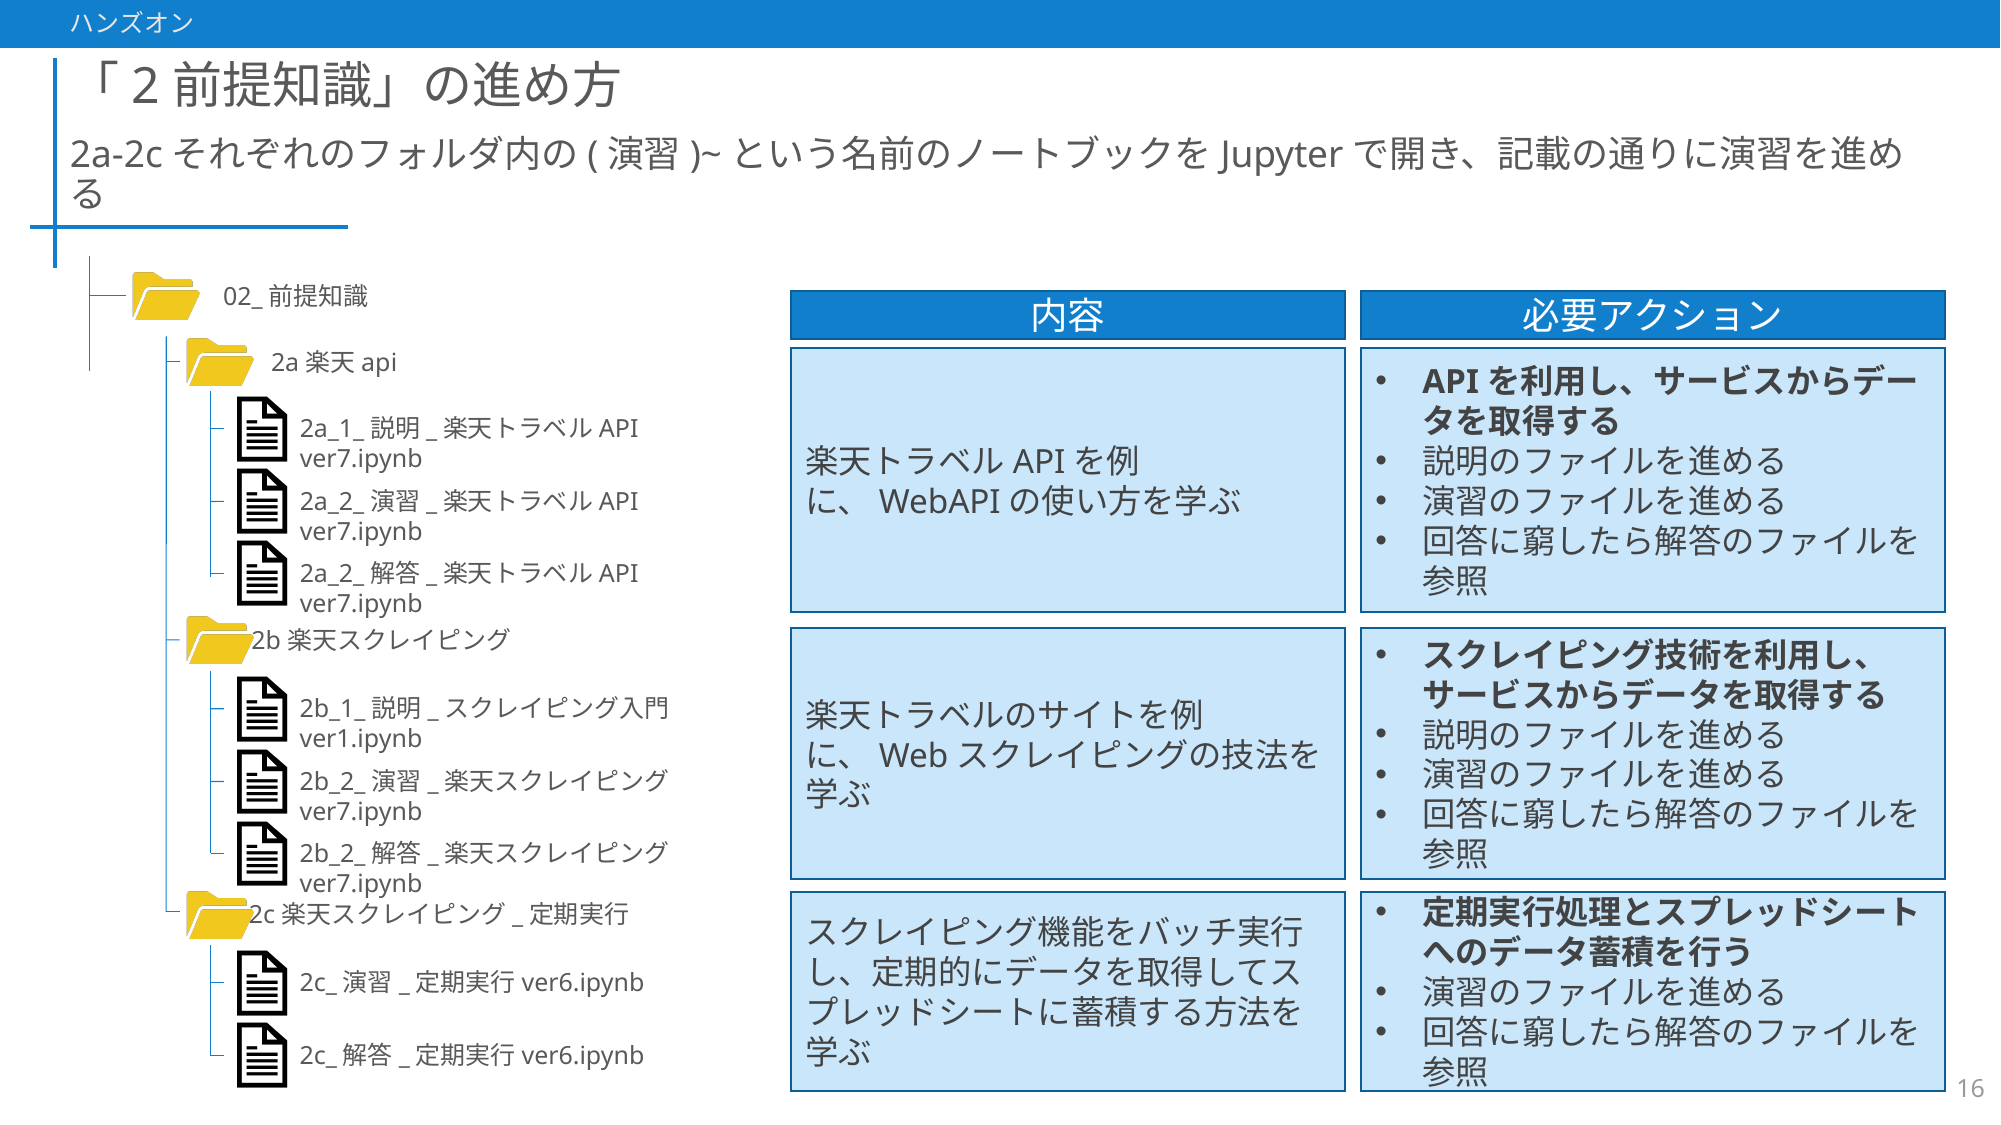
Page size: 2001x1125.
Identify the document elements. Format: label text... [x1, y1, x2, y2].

text_box スクレイピング技術を利用し、サービスからデータを取得する 説明のファイルを進める 演習のファイルを進める 回答に窮したら解答のファイルを参照 [1360, 627, 1946, 880]
text_box 必要アクション [1360, 290, 1946, 340]
text_box 楽天トラベルのサイトを例に、Webスクレイピングの技法を学ぶ [790, 627, 1346, 880]
text_box APIを利用し、サービスからデータを取得する 説明のファイルを進める 演習のファイルを進める 回答に窮したら解答のファイルを参照 [1360, 347, 1946, 613]
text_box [179, 599, 504, 681]
list ハンズオン [54, 0, 1945, 49]
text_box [223, 670, 776, 748]
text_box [223, 468, 767, 534]
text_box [223, 944, 730, 1022]
slide_number 16 [1917, 1065, 2000, 1114]
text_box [179, 874, 618, 956]
text_box 定期実行処理とスプレッドシートへのデータ蓄積を行う 演習のファイルを進める 回答に窮したら解答のファイルを参照 [1360, 891, 1946, 1092]
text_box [223, 815, 776, 892]
title 「2前提知識」の進め方 [54, 49, 1945, 127]
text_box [179, 321, 408, 403]
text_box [125, 255, 386, 337]
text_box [223, 1022, 730, 1094]
list 2a-2cそれぞれのフォルダ内の(演習)~という名前のノートブックをJupyterで開き、記載の通りに演習を進める [54, 127, 1945, 223]
text_box 内容 [790, 290, 1346, 340]
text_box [223, 534, 767, 612]
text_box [223, 390, 767, 468]
text_box スクレイピング機能をバッチ実行し、定期的にデータを取得してスプレッドシートに蓄積する方法を学ぶ [790, 891, 1346, 1092]
text_box 楽天トラベルAPIを例に、WebAPIの使い方を学ぶ [790, 347, 1346, 613]
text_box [223, 748, 776, 815]
